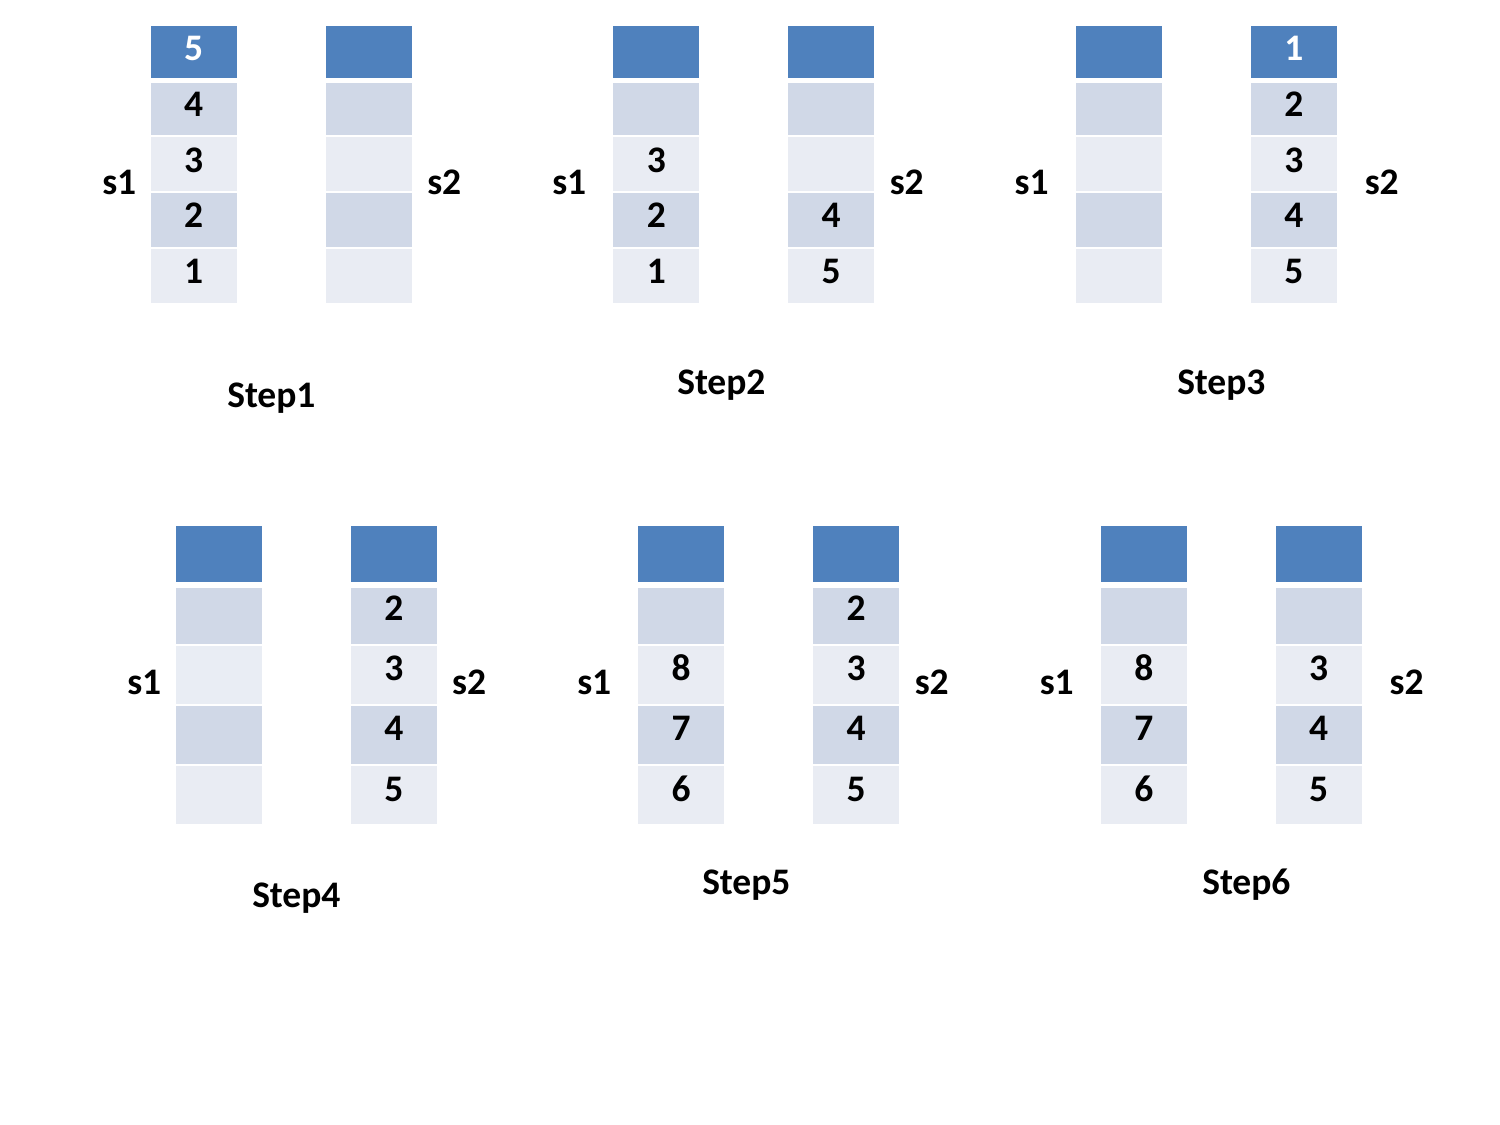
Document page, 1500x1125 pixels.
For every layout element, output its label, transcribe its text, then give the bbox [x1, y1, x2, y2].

table_cell 5 [788, 249, 874, 303]
table_cell 3 [813, 646, 899, 704]
table_header [1276, 526, 1362, 582]
table_cell 3 [151, 137, 237, 191]
table_cell 6 [638, 766, 724, 824]
table_cell 4 [151, 83, 237, 135]
table_cell 7 [1101, 706, 1187, 764]
text_box s1 [112, 649, 188, 710]
text_box Step1 [212, 362, 338, 423]
text_box s1 [87, 149, 163, 210]
table_header [1101, 526, 1187, 582]
table_cell 7 [638, 706, 724, 764]
table_cell 3 [1251, 137, 1337, 191]
table_cell 3 [351, 646, 437, 704]
table_cell 1 [613, 249, 699, 303]
table_cell [638, 588, 724, 644]
table_cell [788, 137, 874, 191]
text_box s2 [899, 649, 975, 710]
table_cell 5 [351, 766, 437, 824]
table_cell 4 [1276, 706, 1362, 764]
table_cell 6 [1101, 766, 1187, 824]
table_cell 3 [613, 137, 699, 191]
text_box Step5 [687, 849, 813, 910]
table_cell [326, 137, 412, 191]
table_cell [326, 249, 412, 303]
text_box Step4 [237, 862, 363, 923]
table_header [813, 526, 899, 582]
table_cell [1076, 83, 1162, 135]
table_cell 4 [1251, 193, 1337, 247]
table_cell 2 [813, 588, 899, 644]
text_box s2 [874, 149, 950, 210]
table_header 1 [1251, 26, 1337, 78]
table_cell [788, 83, 874, 135]
table_header [176, 526, 262, 582]
table_cell [176, 588, 262, 644]
table_cell 5 [1251, 249, 1337, 303]
table_cell [1101, 588, 1187, 644]
table_cell 4 [788, 193, 874, 247]
table_header [1076, 26, 1162, 78]
text_box s2 [412, 149, 488, 210]
table_cell [1076, 193, 1162, 247]
text_box s1 [537, 149, 613, 210]
table_cell [326, 83, 412, 135]
table_cell 2 [1251, 83, 1337, 135]
table_header 5 [151, 26, 237, 78]
table_cell [1076, 137, 1162, 191]
text_box s1 [1024, 649, 1100, 710]
table_header [326, 26, 412, 78]
table_cell [176, 766, 262, 824]
table_header [788, 26, 874, 78]
table_cell 4 [351, 706, 437, 764]
table_header [613, 26, 699, 78]
text_box Step3 [1162, 349, 1288, 410]
table_cell [326, 193, 412, 247]
text_box s2 [1349, 149, 1425, 210]
table_cell 3 [1276, 646, 1362, 704]
table_cell [613, 83, 699, 135]
table_header [351, 526, 437, 582]
table_cell 2 [151, 193, 237, 247]
text_box Step6 [1187, 849, 1313, 910]
text_box s2 [1374, 649, 1450, 710]
table_cell 5 [1276, 766, 1362, 824]
table_cell 2 [351, 588, 437, 644]
text_box s1 [562, 649, 638, 710]
table_header [638, 526, 724, 582]
table_cell 2 [613, 193, 699, 247]
table_cell 5 [813, 766, 899, 824]
table_cell [1276, 588, 1362, 644]
table_cell [176, 706, 262, 764]
table_cell 8 [638, 646, 724, 704]
table_cell 1 [151, 249, 237, 303]
text_box s1 [999, 149, 1075, 210]
text_box Step2 [662, 349, 788, 410]
table_cell [1076, 249, 1162, 303]
table_cell [176, 646, 262, 704]
table_cell 4 [813, 706, 899, 764]
text_box s2 [437, 649, 513, 710]
table_cell 8 [1101, 646, 1187, 704]
